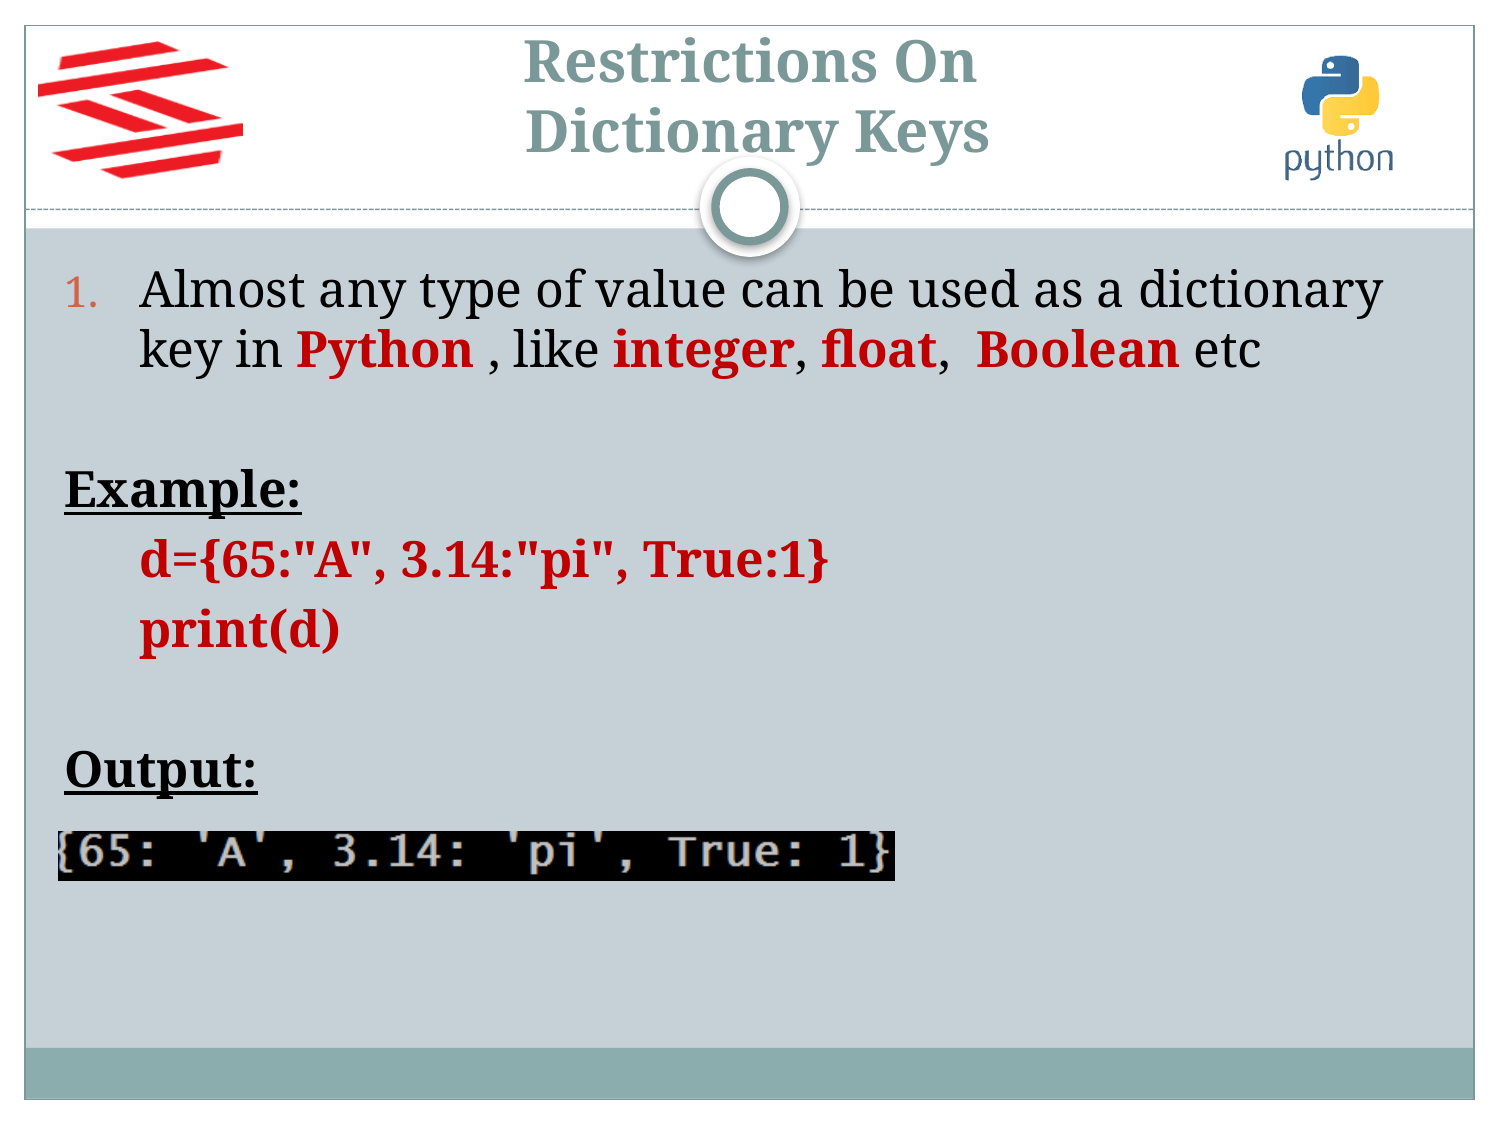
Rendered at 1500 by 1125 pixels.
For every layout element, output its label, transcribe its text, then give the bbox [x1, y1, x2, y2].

title Restrictions On Dictionary Keys [248, 46, 1459, 172]
picture [37, 40, 243, 185]
picture [1206, 53, 1471, 186]
picture [58, 831, 895, 881]
list Almost any type of value can be used as a dictionary key in Python , like integer, float, Boolean etc Example: d={65:"A", 3.14:"pi", True:1} print(d) Output: [49, 250, 1445, 1047]
